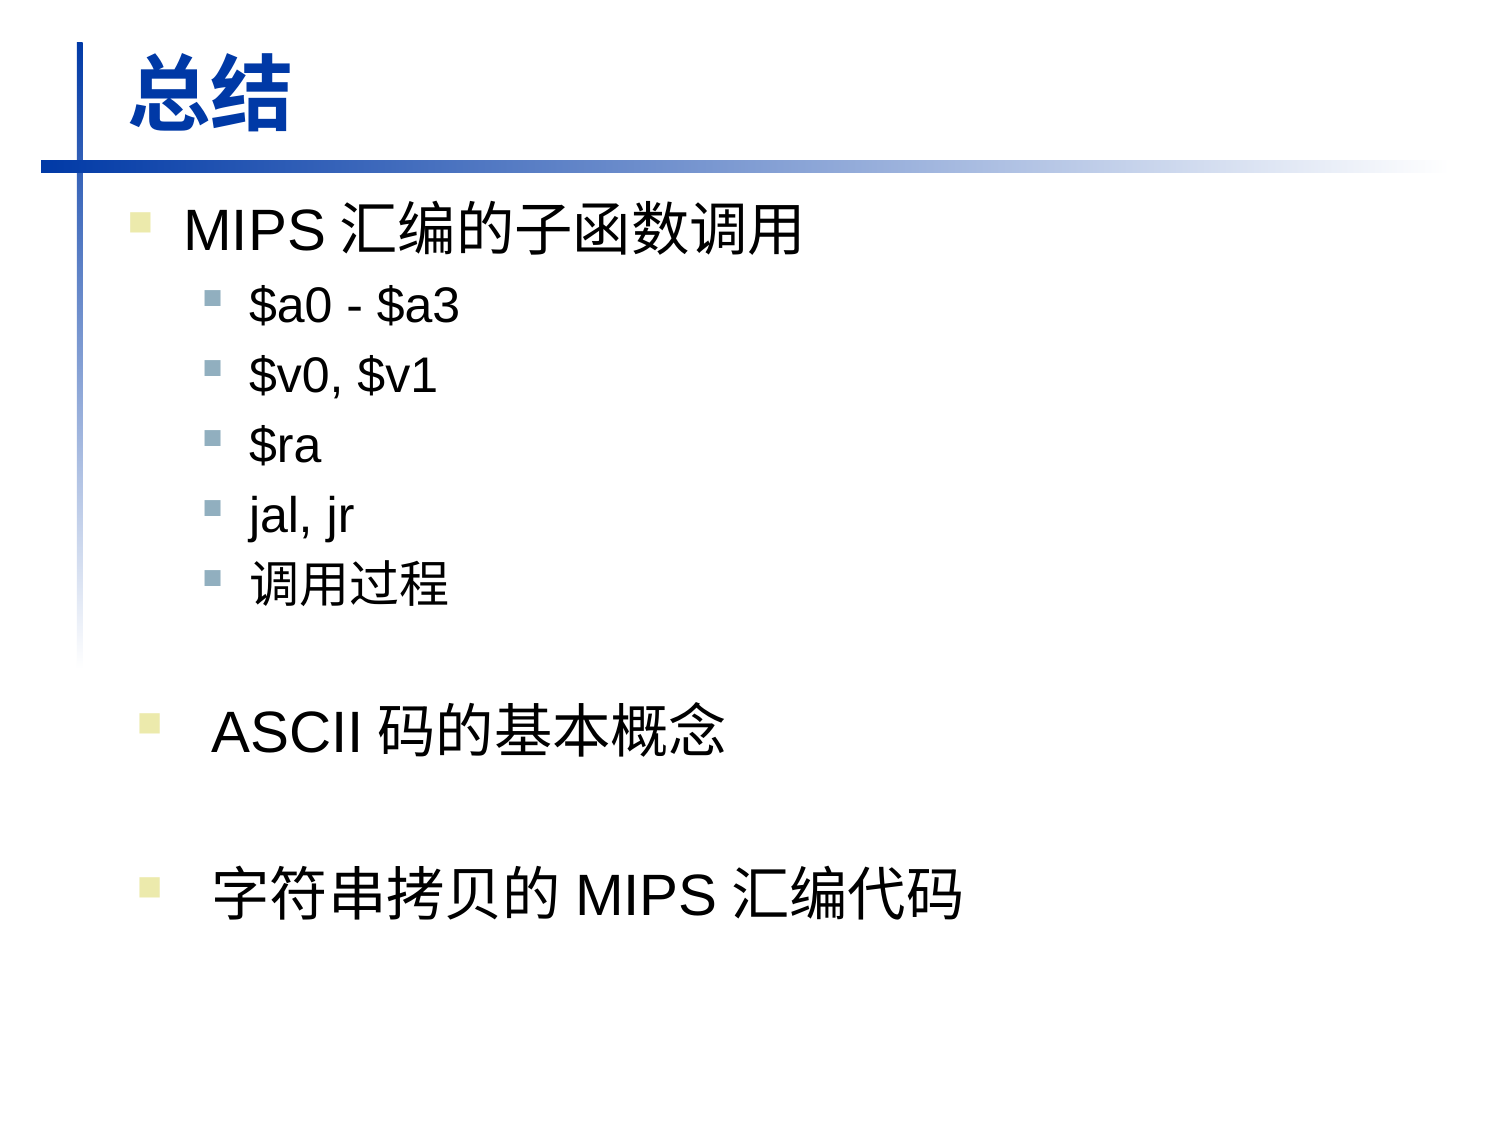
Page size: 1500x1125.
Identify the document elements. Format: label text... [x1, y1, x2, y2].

title 总结 [112, 32, 1468, 149]
list MIPS汇编的子函数调用 $a0 - $a3 $v0, $v1 $ra jal, jr 调用过程 ASCII码的基本概念 字符串拷贝的MIPS汇编代码 [112, 184, 1469, 1024]
